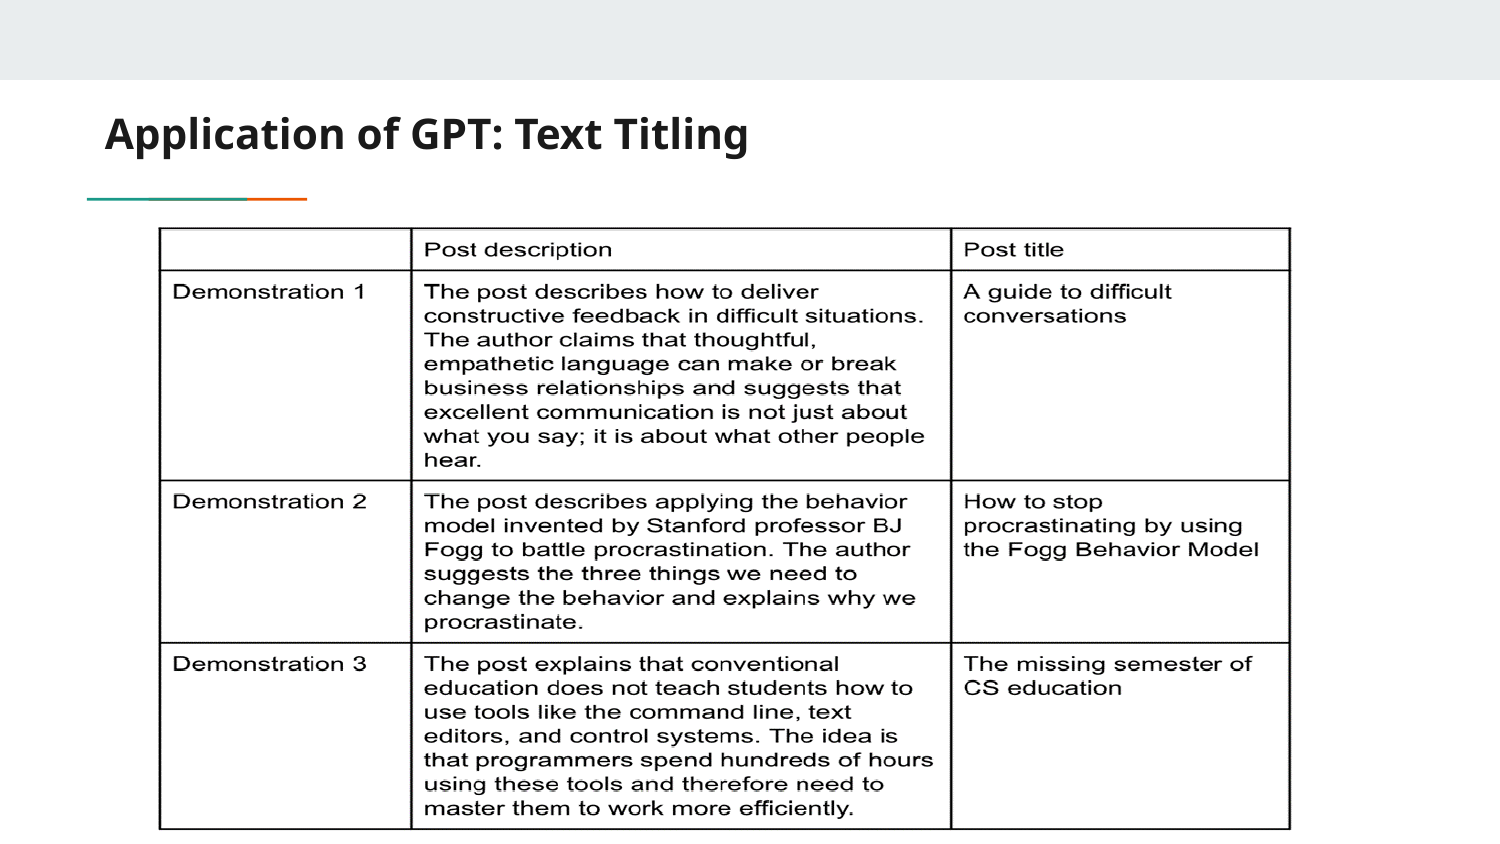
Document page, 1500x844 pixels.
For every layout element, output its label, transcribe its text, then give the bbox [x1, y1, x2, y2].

title Application of GPT: Text Titling [89, 89, 1351, 177]
picture [147, 220, 1296, 836]
